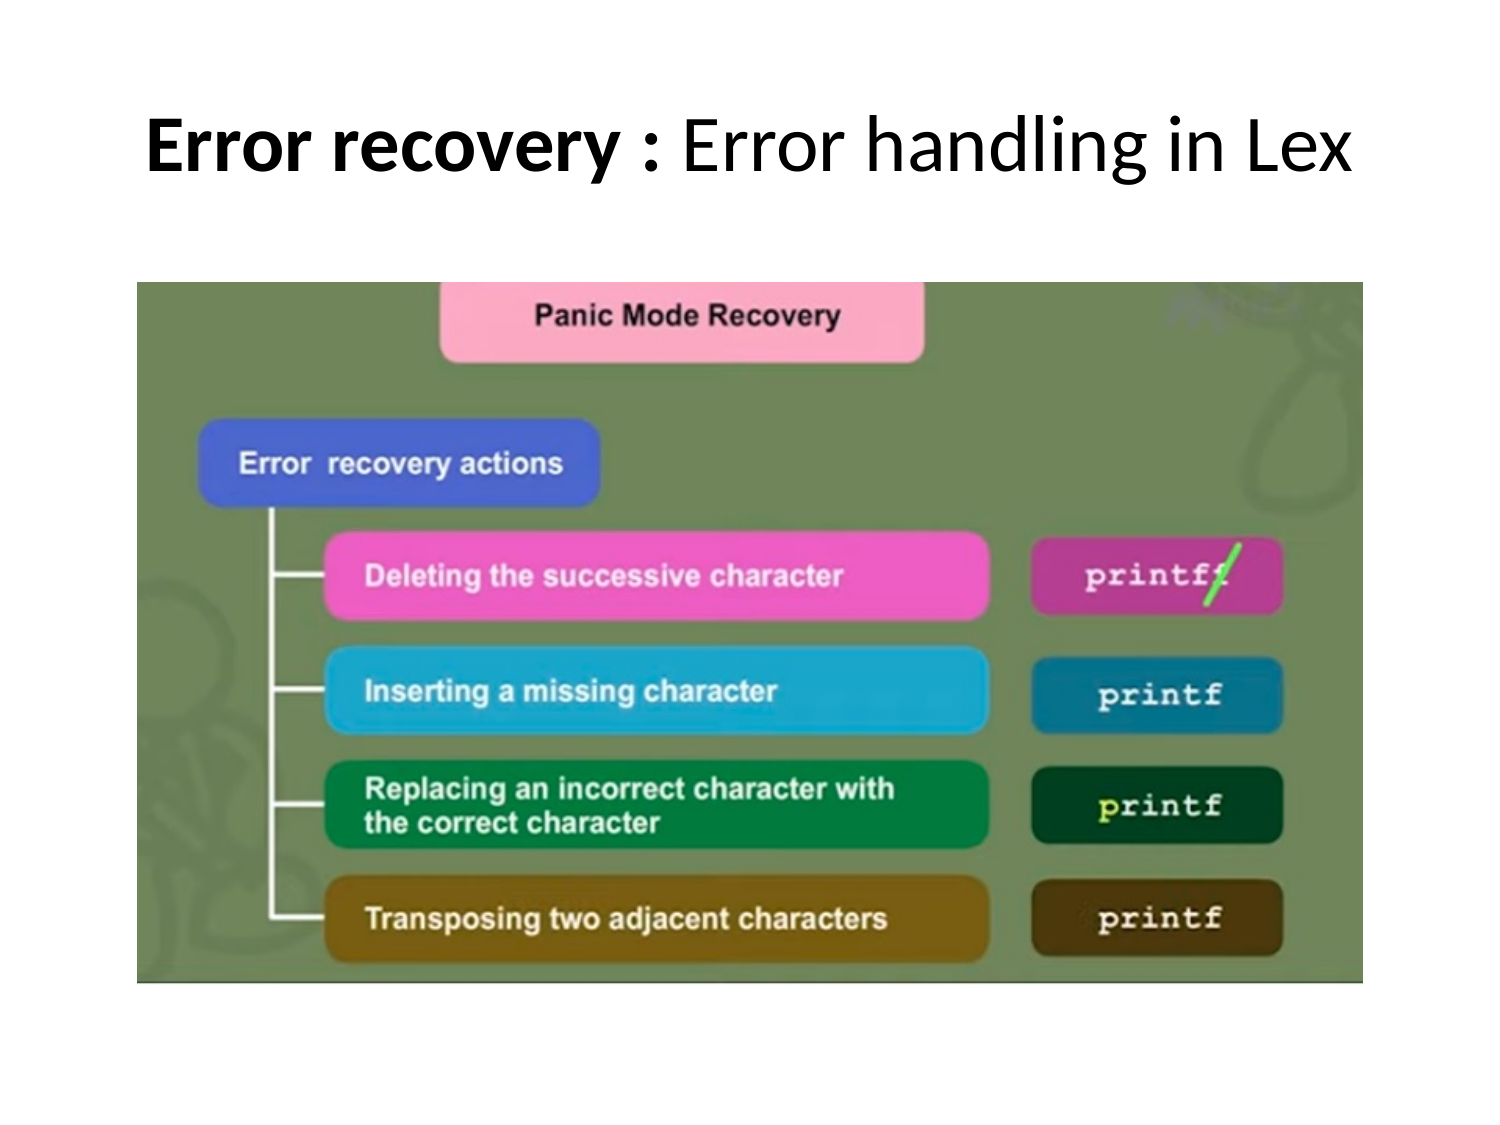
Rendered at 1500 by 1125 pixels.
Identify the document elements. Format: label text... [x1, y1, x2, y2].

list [137, 282, 1363, 985]
title Error recovery : Error handling in Lex [75, 45, 1425, 233]
